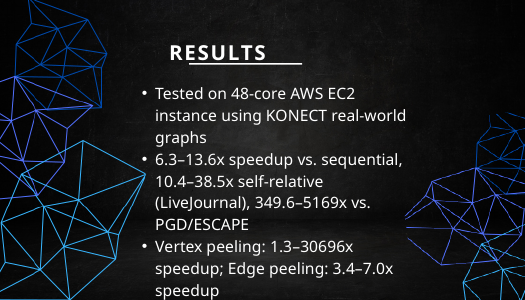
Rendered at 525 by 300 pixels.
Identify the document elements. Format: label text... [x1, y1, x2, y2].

text_box RESULTS [169, 35, 466, 65]
text_box [146, 0, 525, 124]
text_box Tested on 48-core AWS EC2 instance using KONECT real-world graphs 6.3–13.6x speedup vs. sequential, 10.4–38.5x self-relative (LiveJournal), 349.6–5169x vs. PGD/ESCAPE Vertex peeling: 1.3–30696x speedup; Edge peeling: 3.4–7.0x speedup Batching for counting and histogramming for peeling [128, 80, 414, 300]
text_box [414, 110, 525, 300]
text_box [0, 0, 146, 300]
